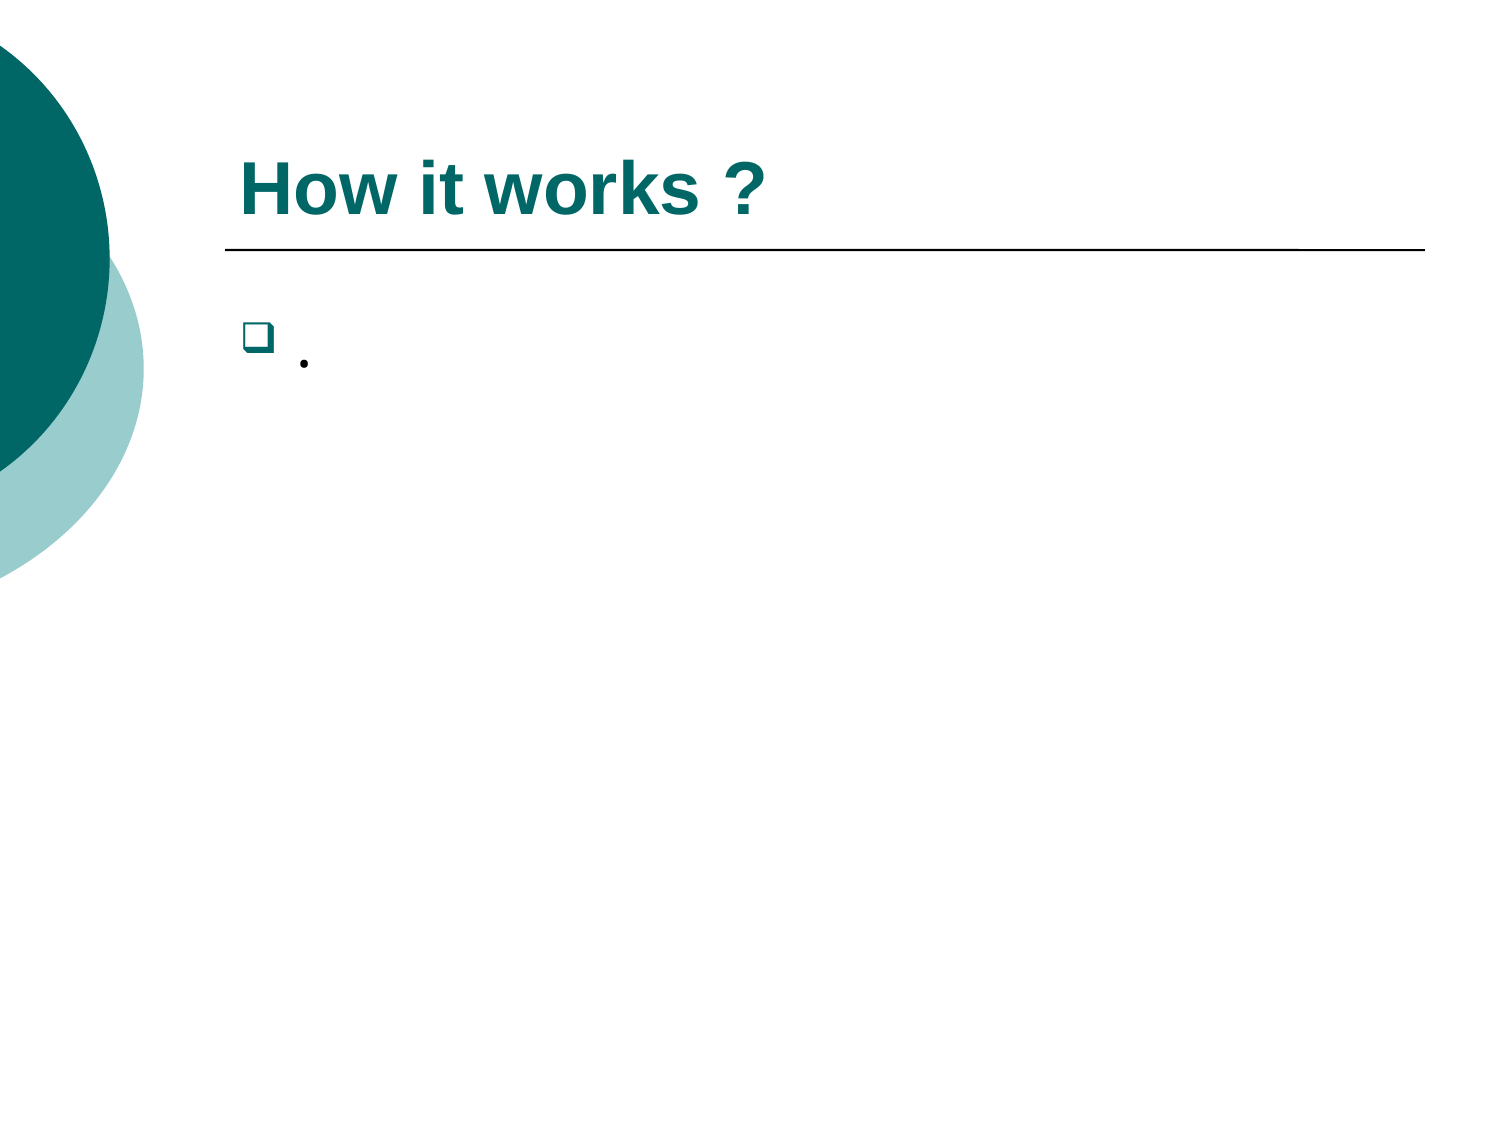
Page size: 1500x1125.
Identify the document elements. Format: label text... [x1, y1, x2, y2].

title How it works ? [224, 49, 1425, 237]
list . [224, 299, 1425, 975]
